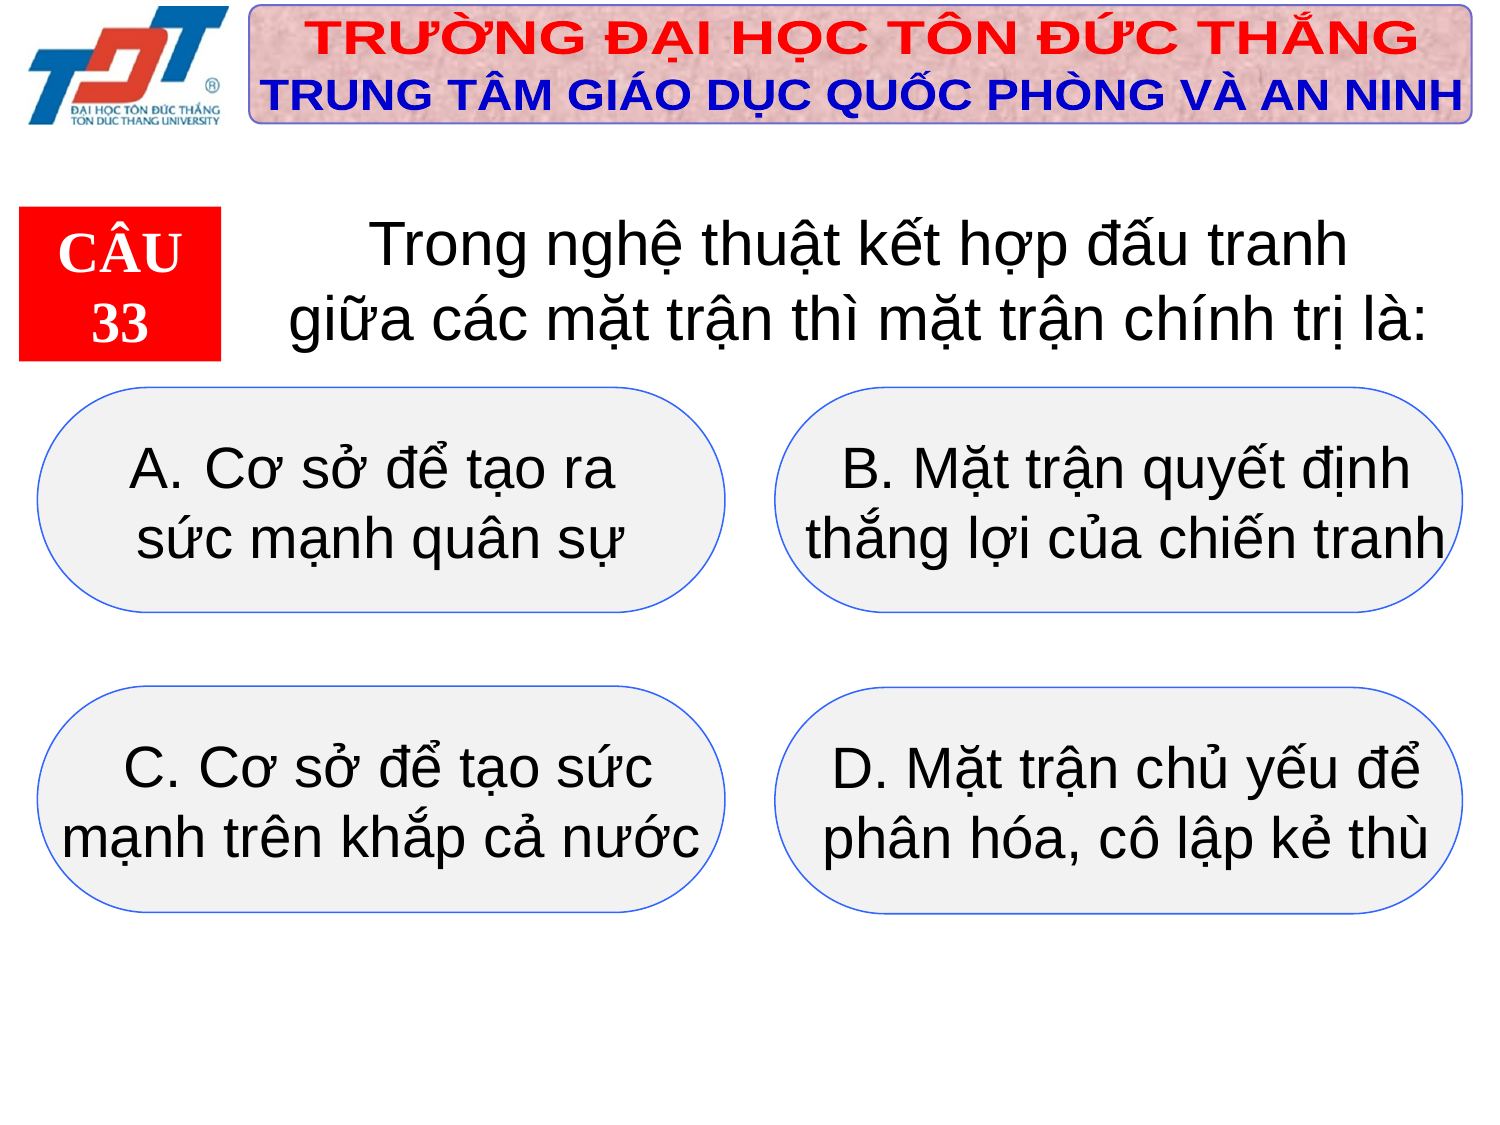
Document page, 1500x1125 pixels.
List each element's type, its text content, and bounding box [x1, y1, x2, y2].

text_box Cơ sở để tạo ra sức mạnh quân sự [37, 387, 725, 613]
text_box C. Cơ sở để tạo sức mạnh trên khắp cả nước [37, 686, 725, 913]
text_box D. Mặt trận chủ yếu để phân hóa, cô lập kẻ thù [774, 687, 1463, 914]
text_box B. Mặt trận quyết định thắng lợi của chiến tranh [774, 387, 1463, 613]
picture [28, 6, 229, 125]
picture [251, 7, 1470, 122]
text_box Trong nghệ thuật kết hợp đấu tranh giữa các mặt trận thì mặt trận chính trị là: [265, 195, 1453, 361]
text_box CÂU 33 [19, 206, 222, 362]
